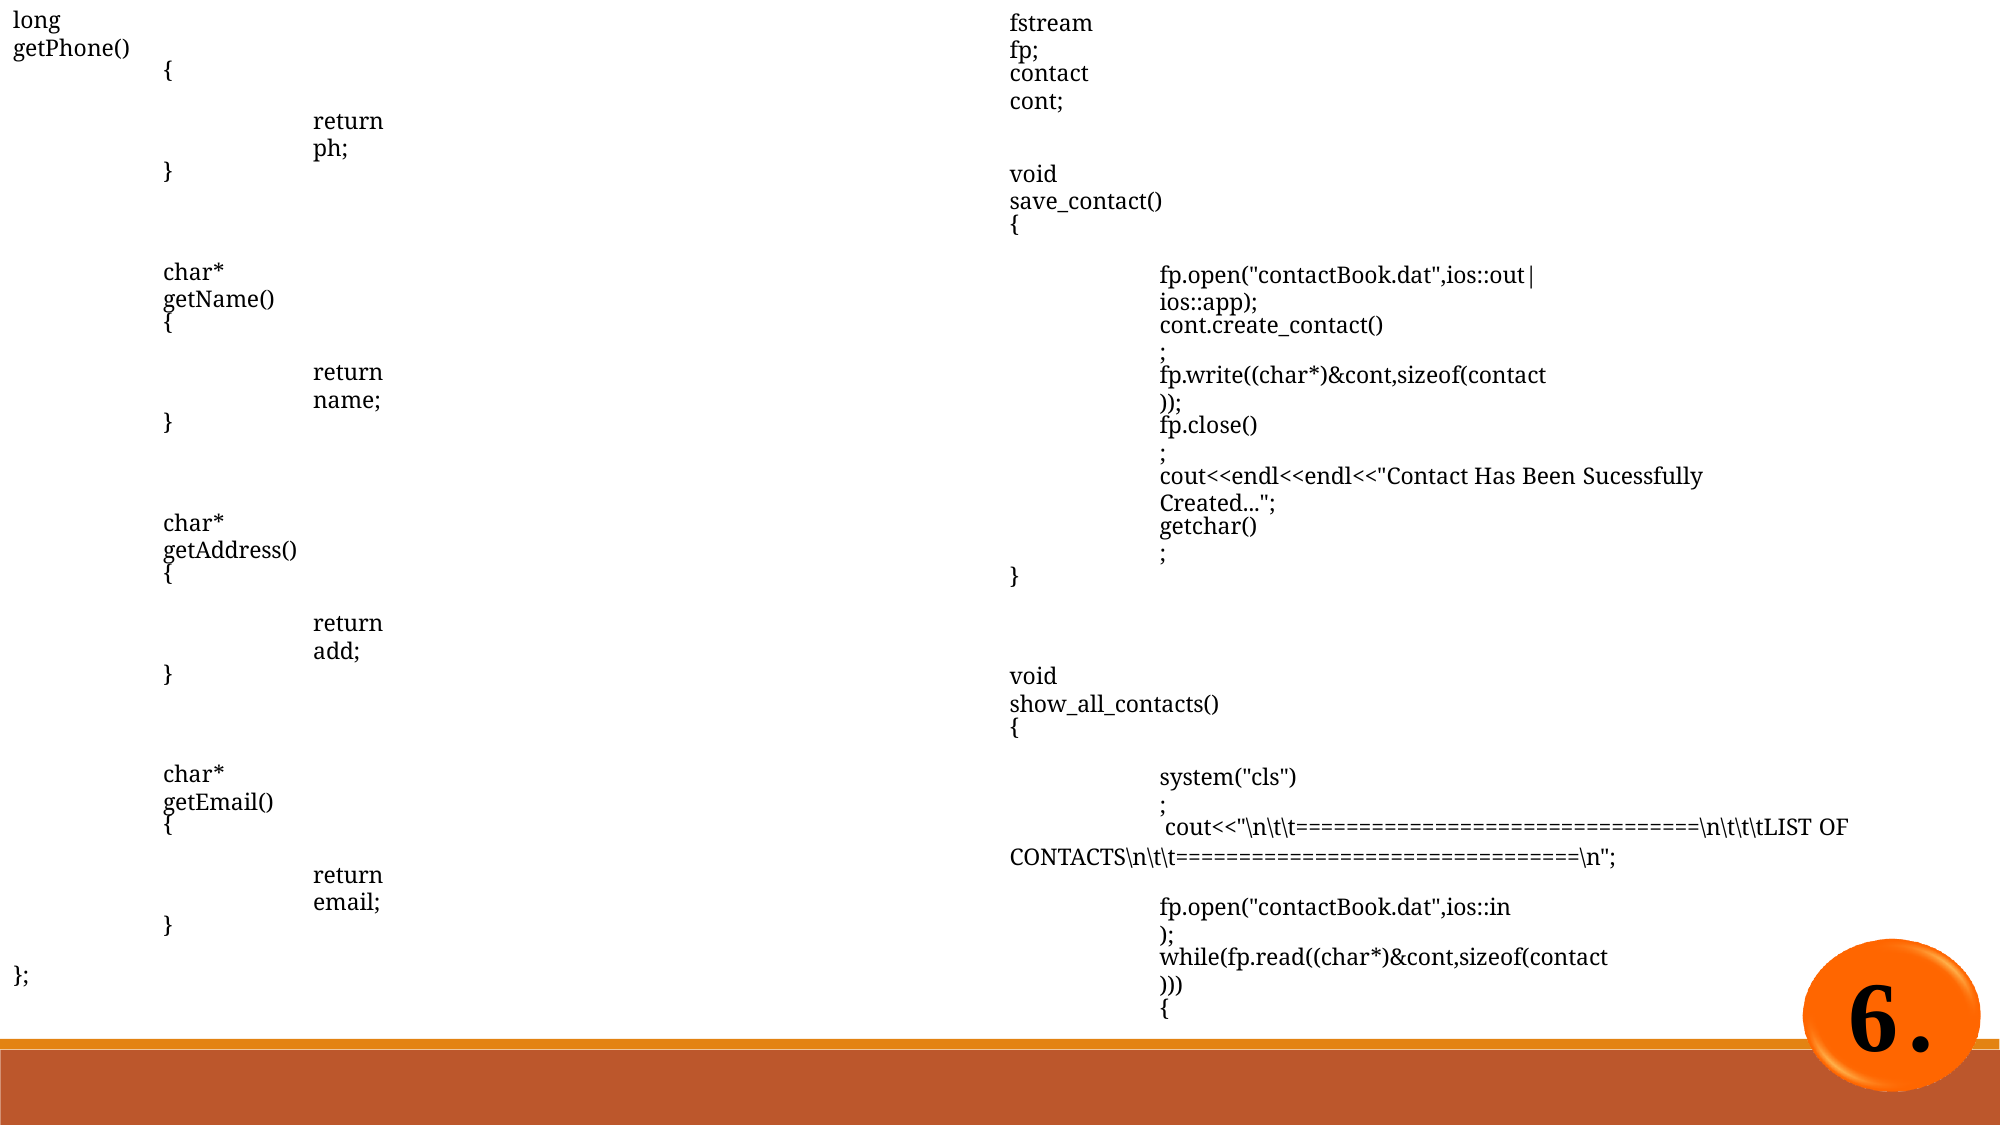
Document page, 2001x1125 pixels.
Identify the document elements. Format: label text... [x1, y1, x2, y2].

text_box { [1157, 991, 1172, 1021]
text_box return name; [311, 355, 449, 413]
text_box } [161, 405, 176, 436]
text_box cout<<"\n\t\t================================\n\t\t\tLIST OF CONTACTS\n\t\t================================\n"; [1007, 809, 1952, 870]
text_box }; [11, 958, 33, 989]
text_box { [1007, 207, 1022, 238]
text_box { [1007, 710, 1022, 740]
text_box char* getName() [161, 255, 336, 313]
text_box } [161, 657, 176, 687]
text_box getchar(); [1157, 509, 1263, 567]
text_box void show_all_contacts() [1007, 660, 1270, 718]
text_box return ph; [311, 103, 420, 162]
text_box return email; [311, 858, 449, 916]
text_box char* getAddress() [161, 506, 357, 564]
text_box void save_contact() [1007, 157, 1212, 215]
text_box fp.write((char*)&cont,sizeof(contact)); [1157, 358, 1554, 416]
text_box fp.close(); [1157, 408, 1264, 459]
text_box } [161, 154, 176, 184]
text_box char* getEmail() [161, 757, 335, 815]
text_box { [161, 305, 176, 335]
text_box } [1007, 559, 1022, 590]
text_box { [161, 556, 176, 587]
text_box fp.open("contactBook.dat",ios::out|ios::app); [1157, 258, 1620, 316]
text_box while(fp.read((char*)&cont,sizeof(contact))) [1157, 940, 1612, 998]
text_box fp.open("contactBook.dat",ios::in); [1157, 890, 1517, 940]
text_box return add; [311, 606, 431, 664]
text_box long getPhone() [11, 3, 178, 61]
picture [1802, 938, 1982, 1093]
text_box { [161, 807, 176, 838]
text_box contact cont; [1007, 56, 1143, 114]
text_box cont.create_contact(); [1157, 308, 1388, 358]
text_box { [161, 53, 176, 84]
text_box system("cls"); [1157, 760, 1303, 809]
text_box cout<<endl<<endl<<"Contact Has Been Sucessfully Created..."; [1157, 459, 1812, 517]
text_box fstream fp; [1007, 6, 1123, 56]
text_box } [161, 908, 176, 938]
